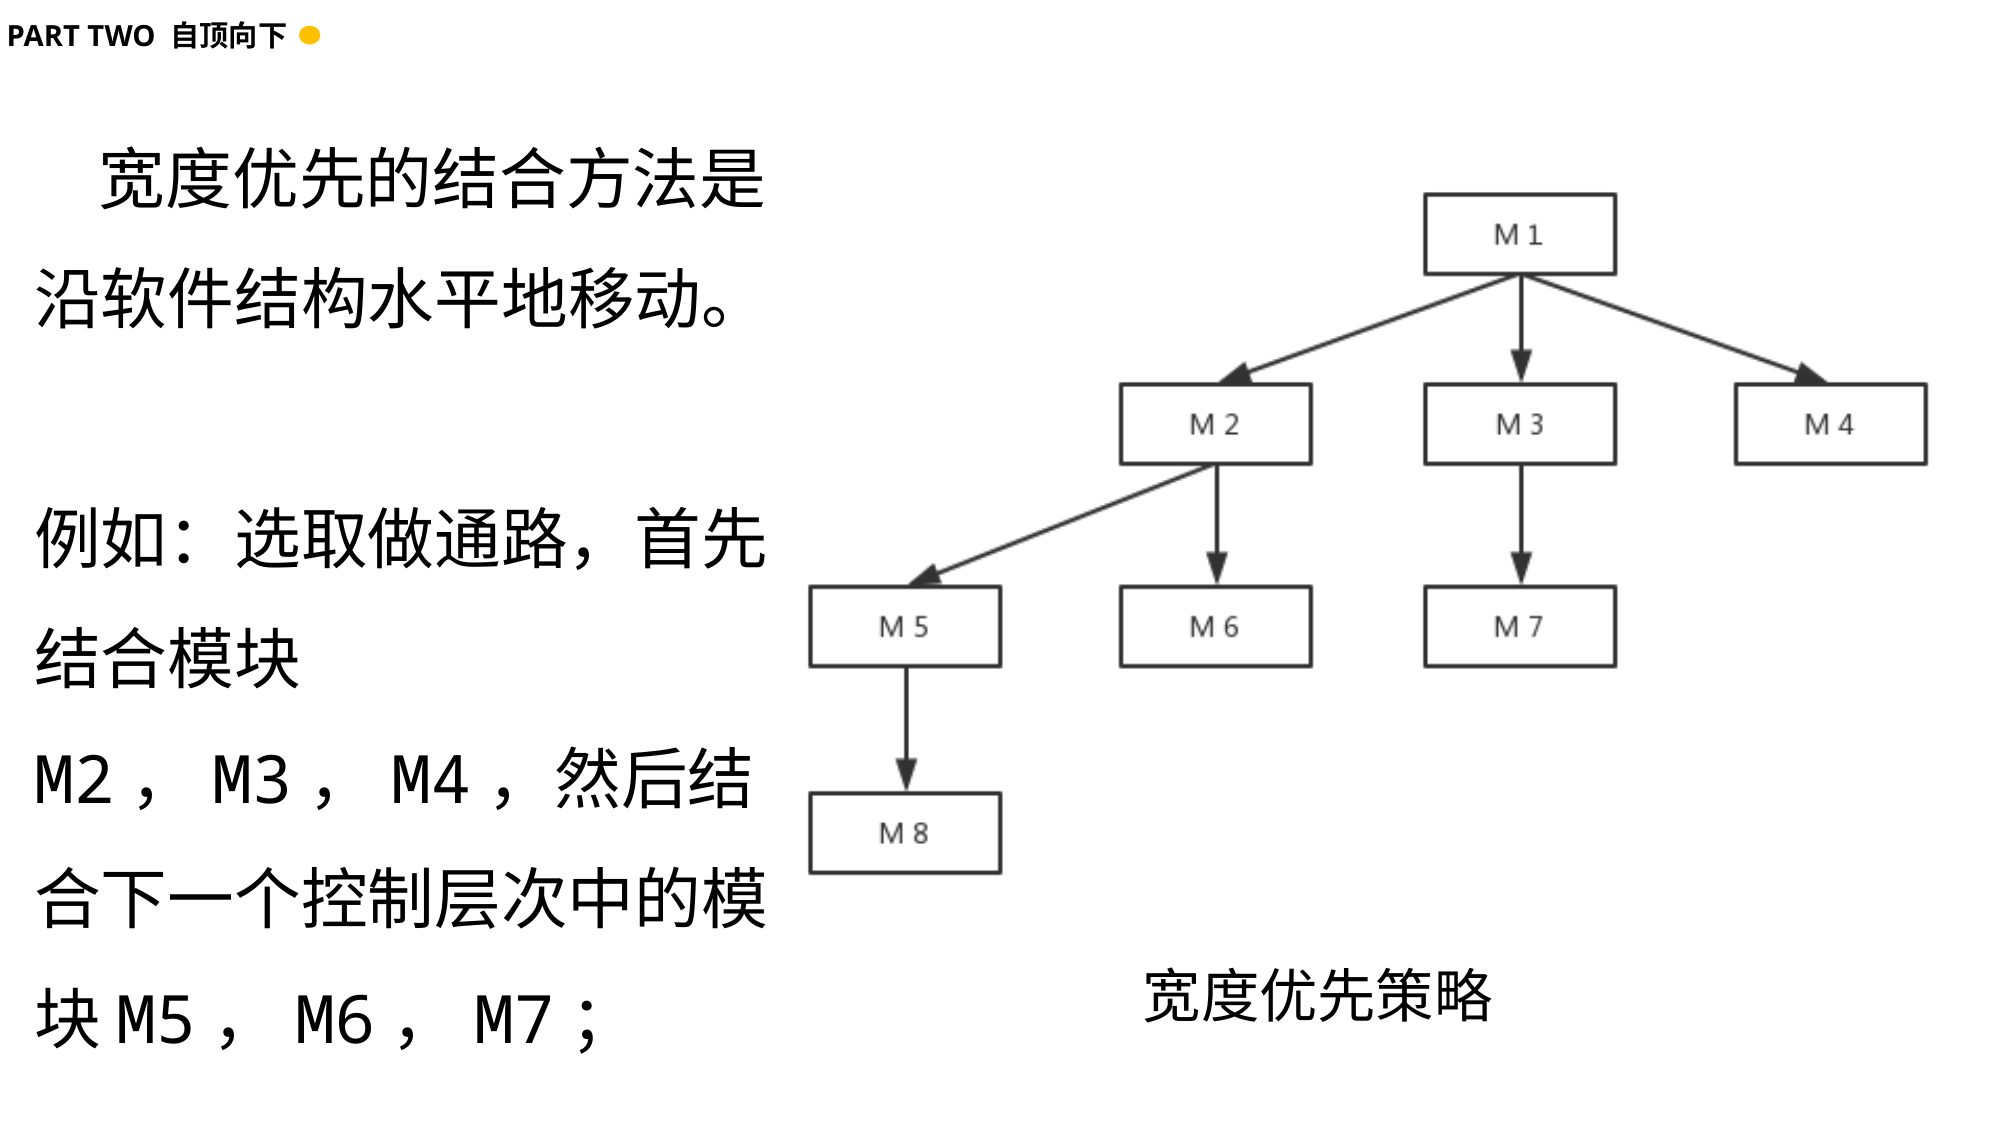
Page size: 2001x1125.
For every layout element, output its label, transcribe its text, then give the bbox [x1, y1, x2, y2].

picture [710, 95, 1993, 940]
text_box 宽度优先策略 [1079, 940, 1603, 1037]
text_box [298, 25, 321, 45]
text_box 宽度优先的结合方法是沿软件结构水平地移动。 例如：选取做通路，首先结合模块M2，M3，M4，然后结合下一个控制层次中的模块M5，M6，M7； [19, 89, 789, 1065]
text_box PART TWO 自顶向下 [0, 9, 295, 60]
